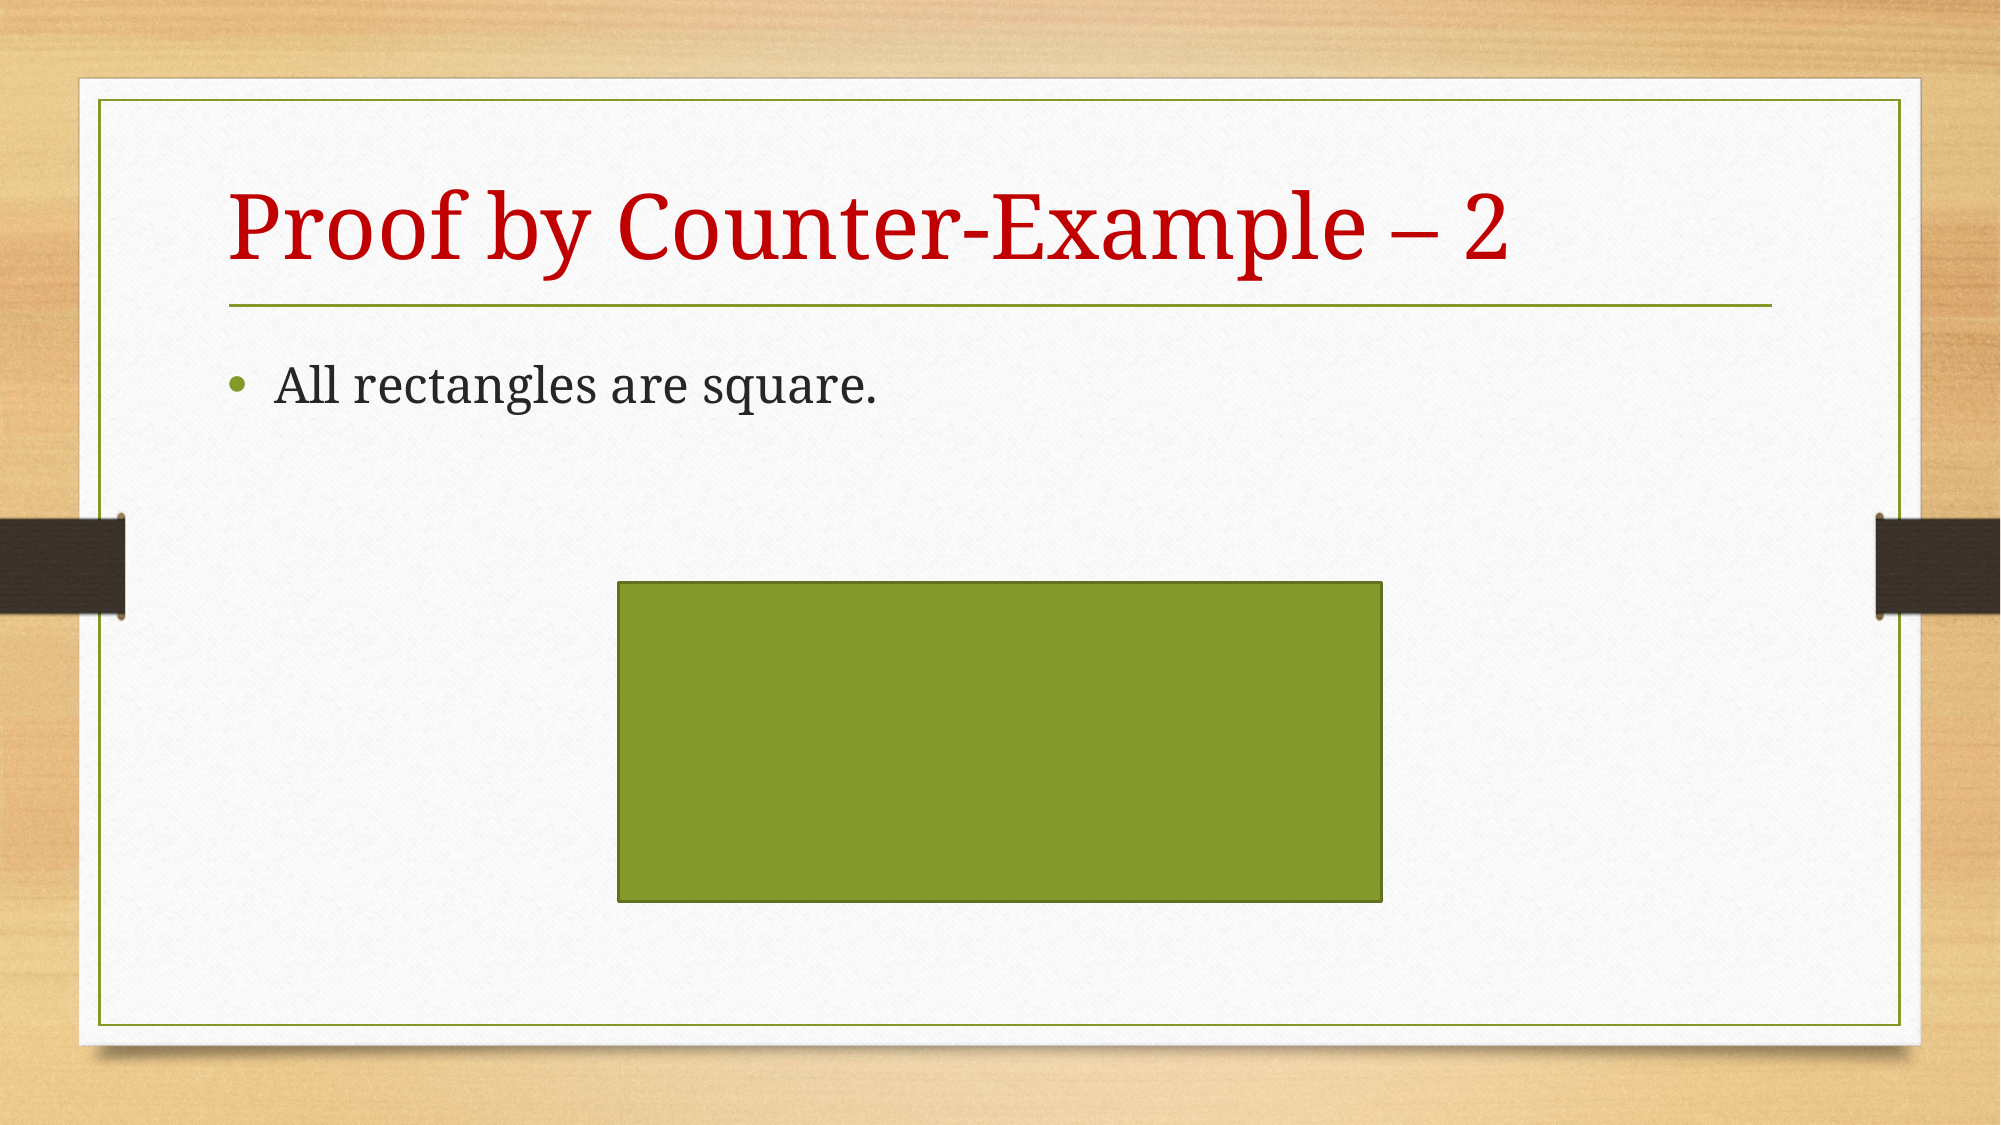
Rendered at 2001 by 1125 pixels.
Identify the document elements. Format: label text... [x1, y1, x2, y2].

title Proof by Counter-Example – 2 [212, 161, 1788, 286]
text_box [617, 581, 1383, 903]
list All rectangles are square. [212, 346, 1788, 964]
picture [0, 0, 2001, 1125]
